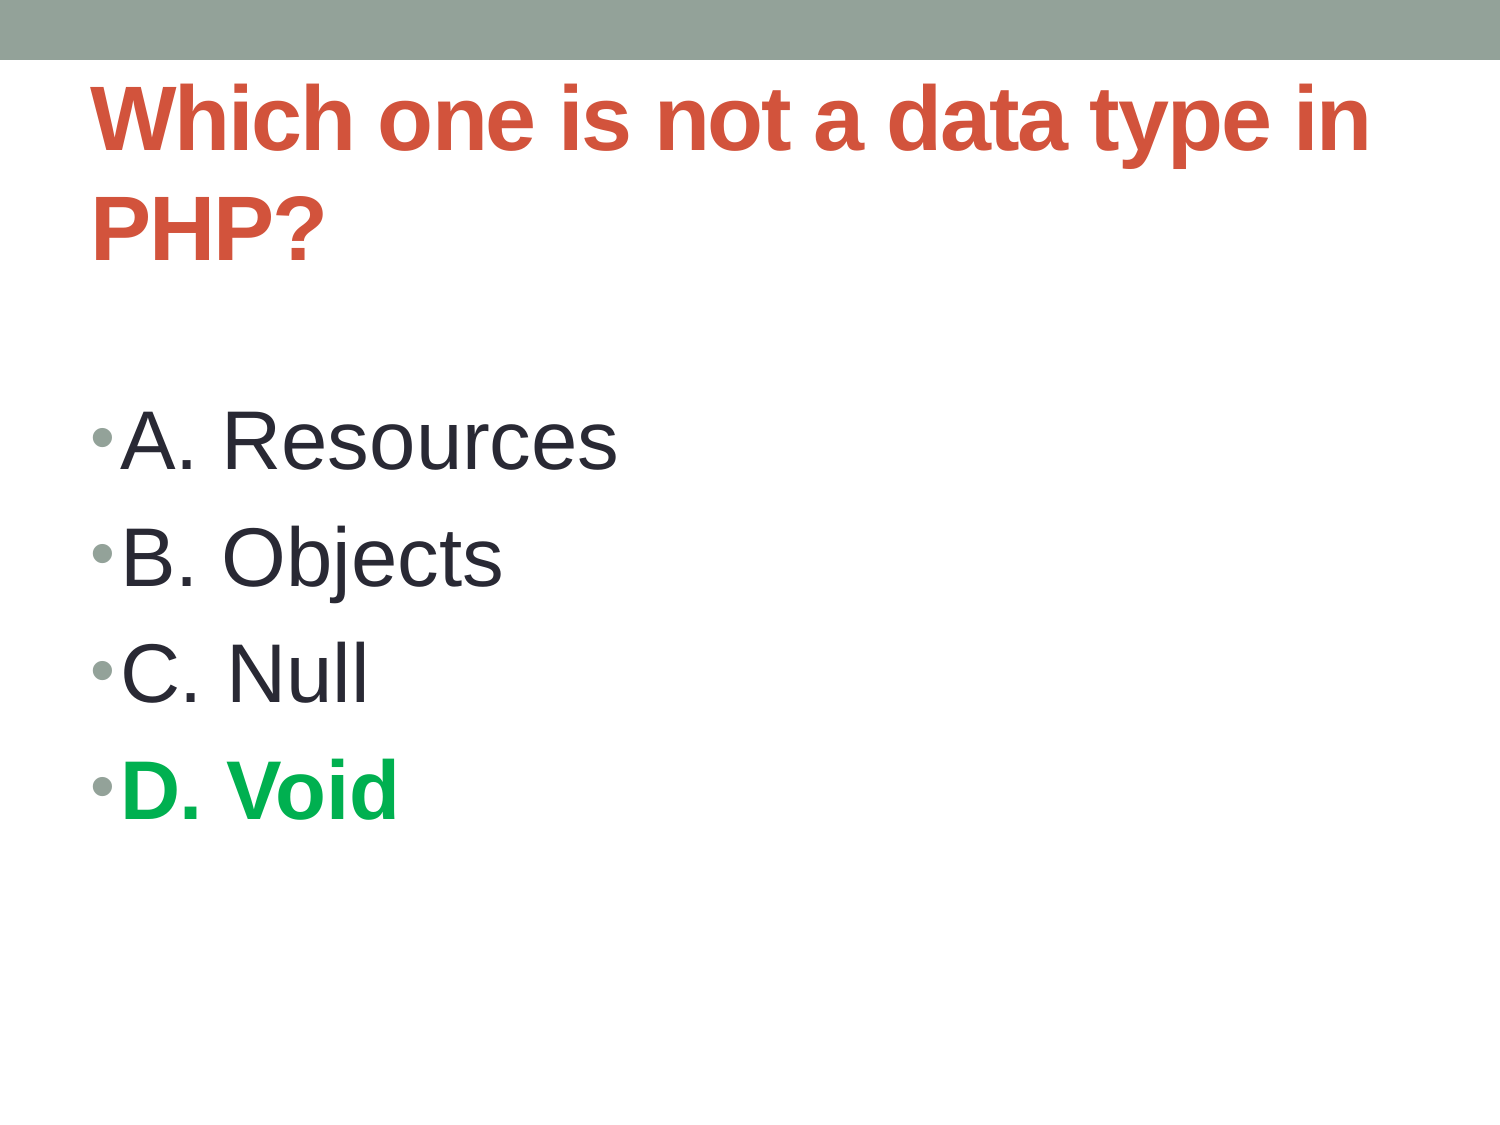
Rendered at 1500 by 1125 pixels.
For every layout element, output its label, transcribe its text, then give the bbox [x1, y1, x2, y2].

title Which one is not a data type in PHP? [75, 87, 1425, 250]
list A. Resources B. Objects C. Null D. Void [75, 262, 1425, 1063]
